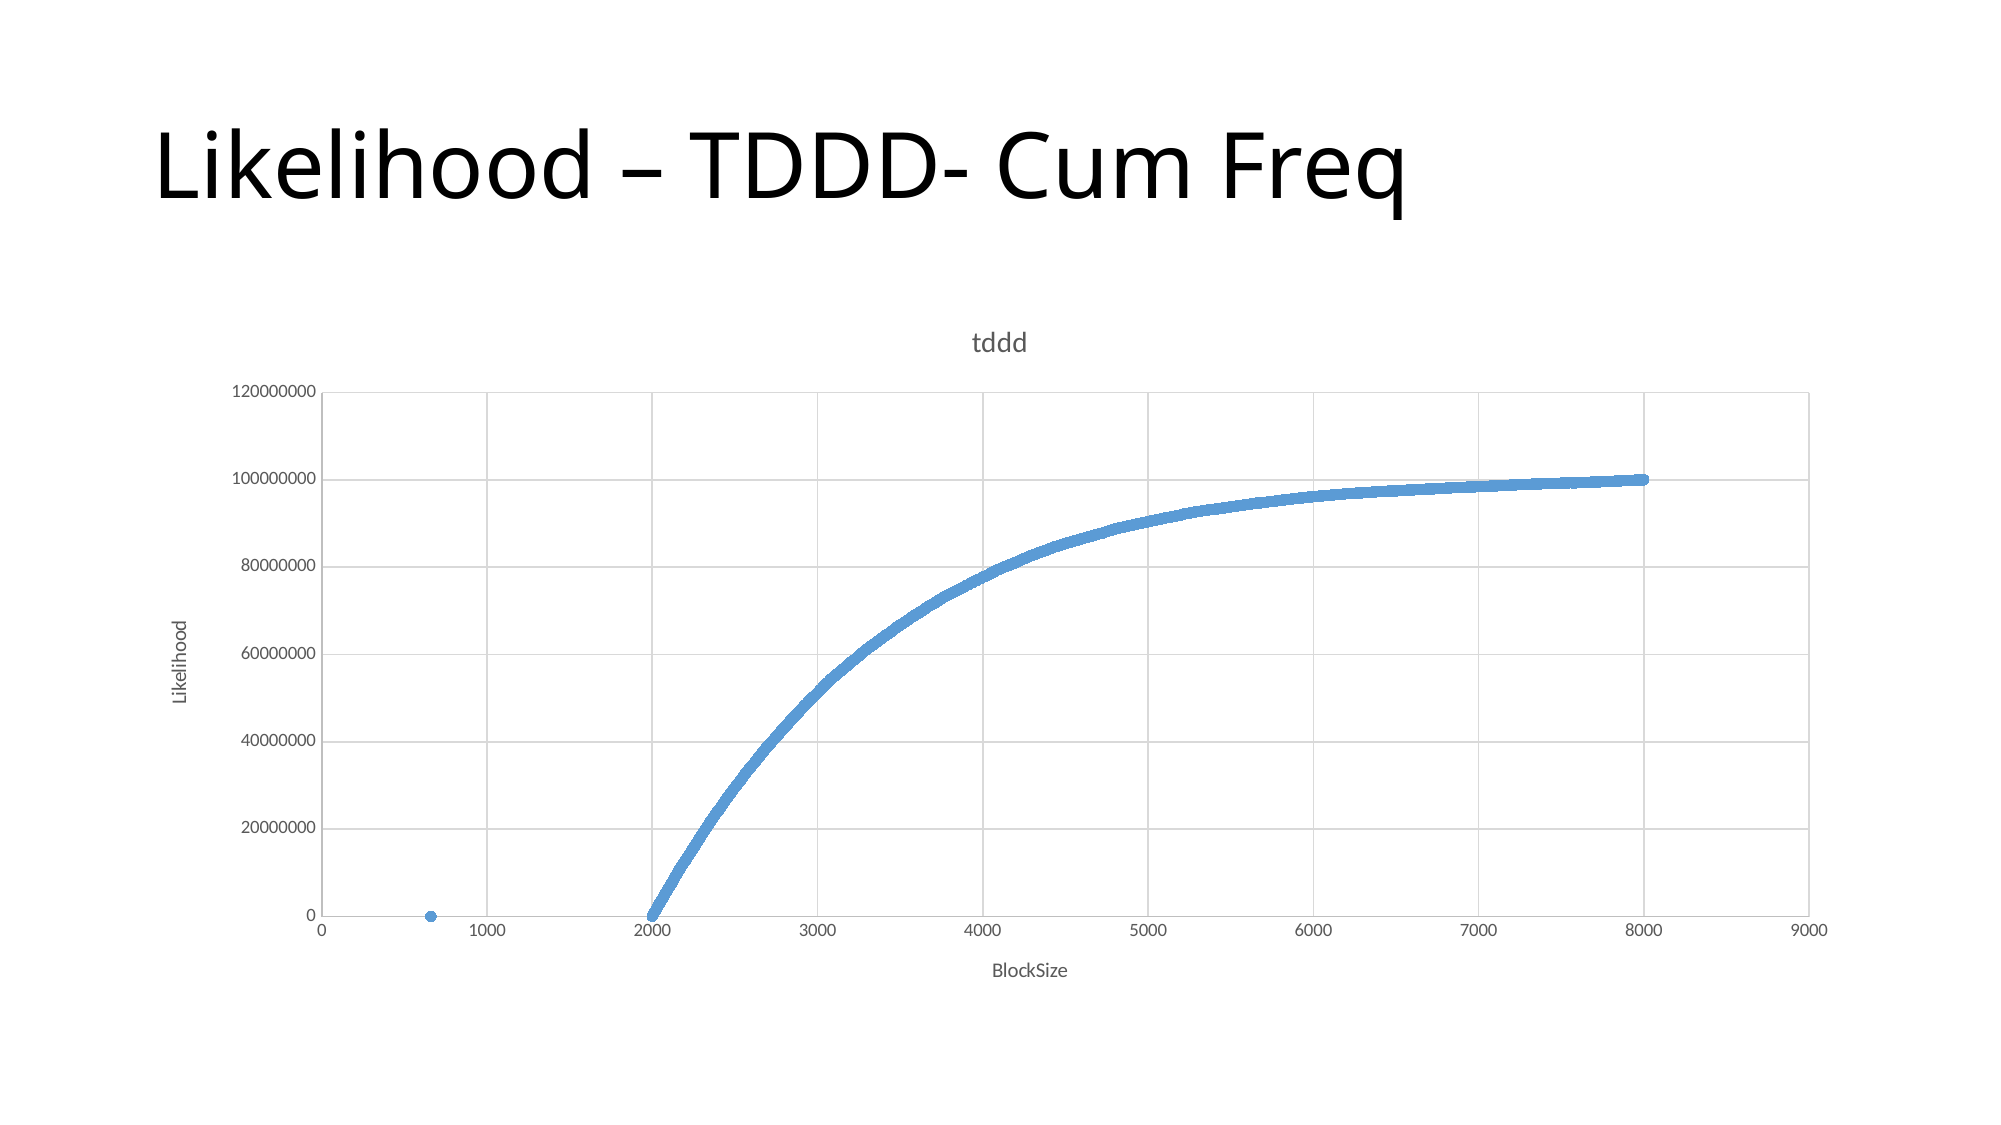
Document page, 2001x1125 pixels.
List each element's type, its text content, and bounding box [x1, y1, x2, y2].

title Likelihood – TDDD- Cum Freq [137, 59, 1863, 278]
chart [137, 299, 1863, 1014]
